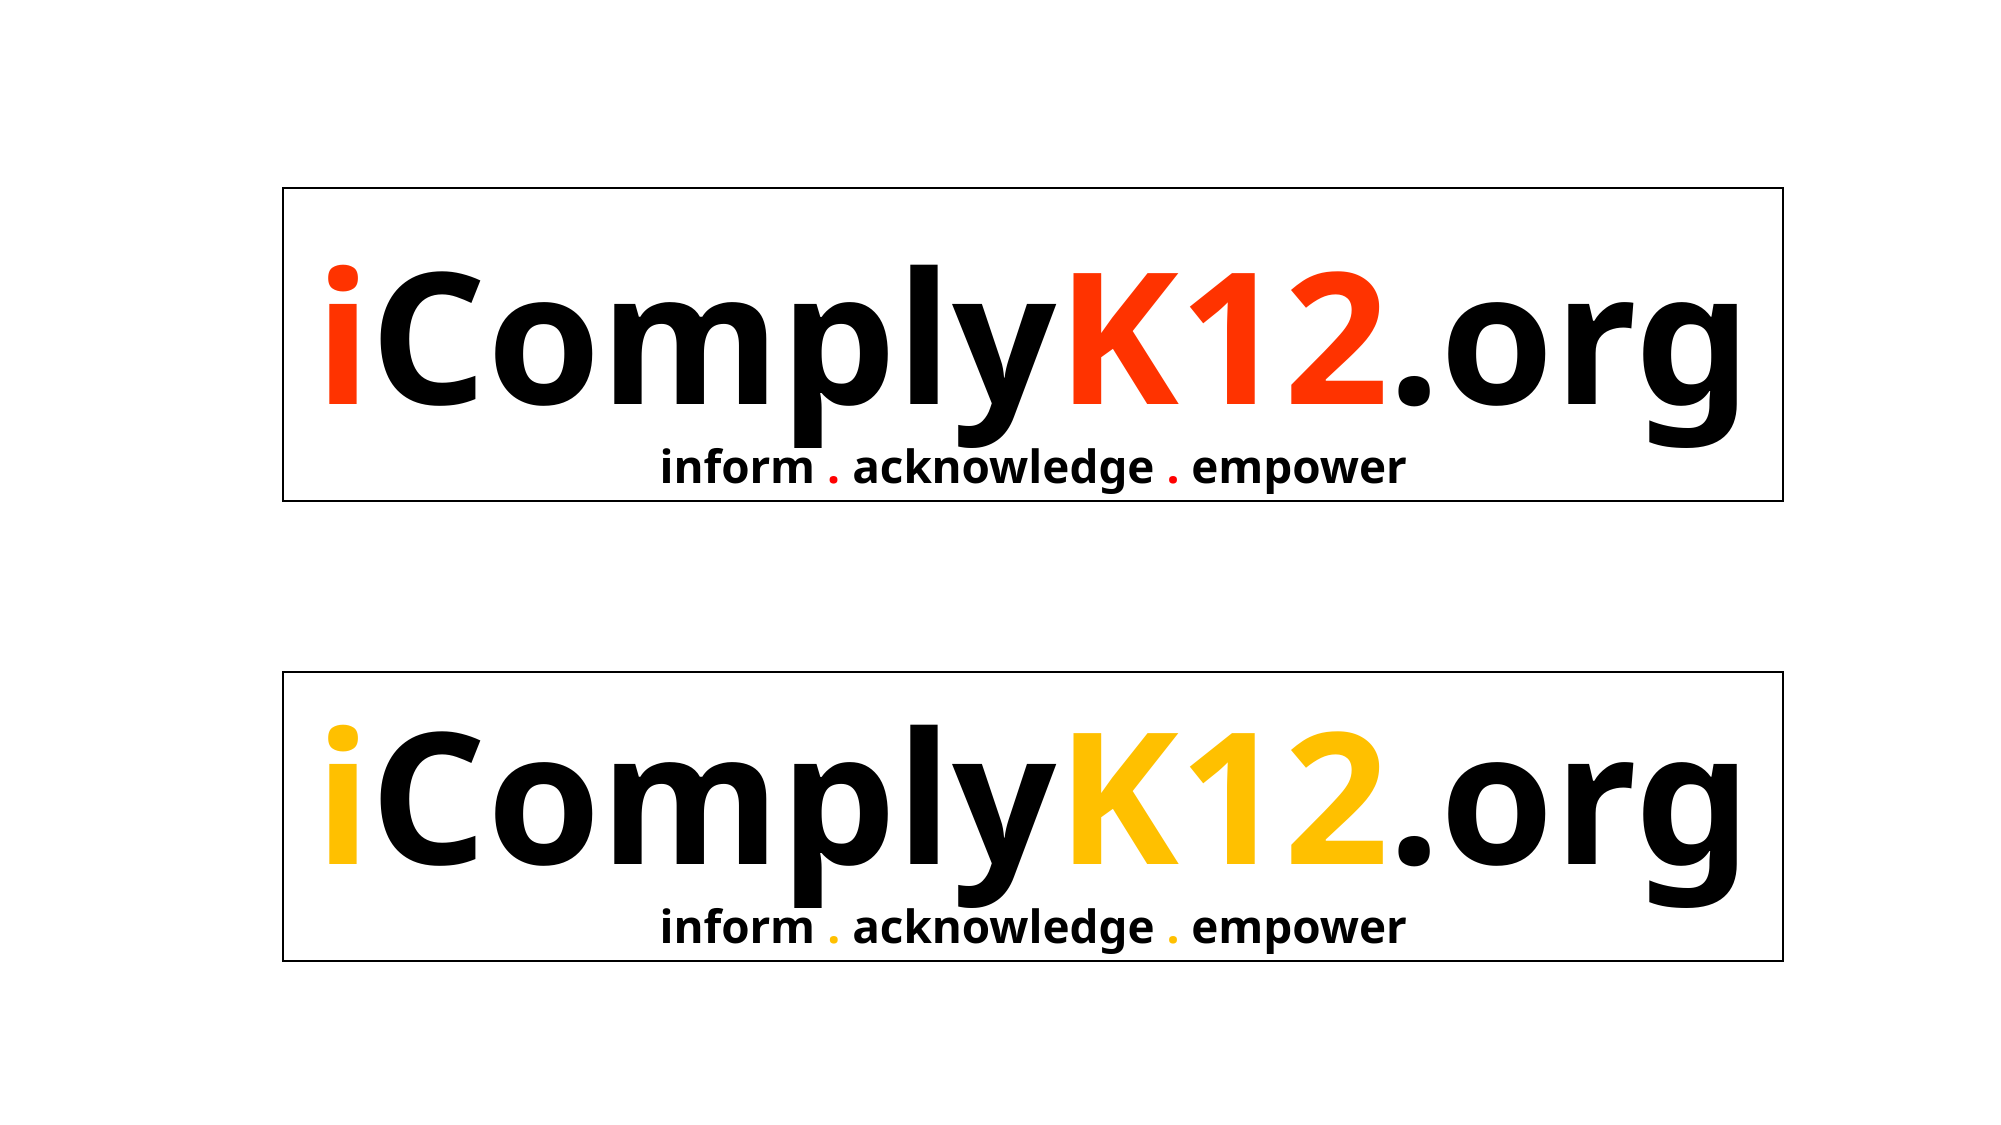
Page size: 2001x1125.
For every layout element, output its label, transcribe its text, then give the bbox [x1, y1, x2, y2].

text_box iComplyK12.org inform . acknowledge . empower [282, 187, 1784, 502]
text_box iComplyK12.org inform . acknowledge . empower [282, 671, 1784, 962]
